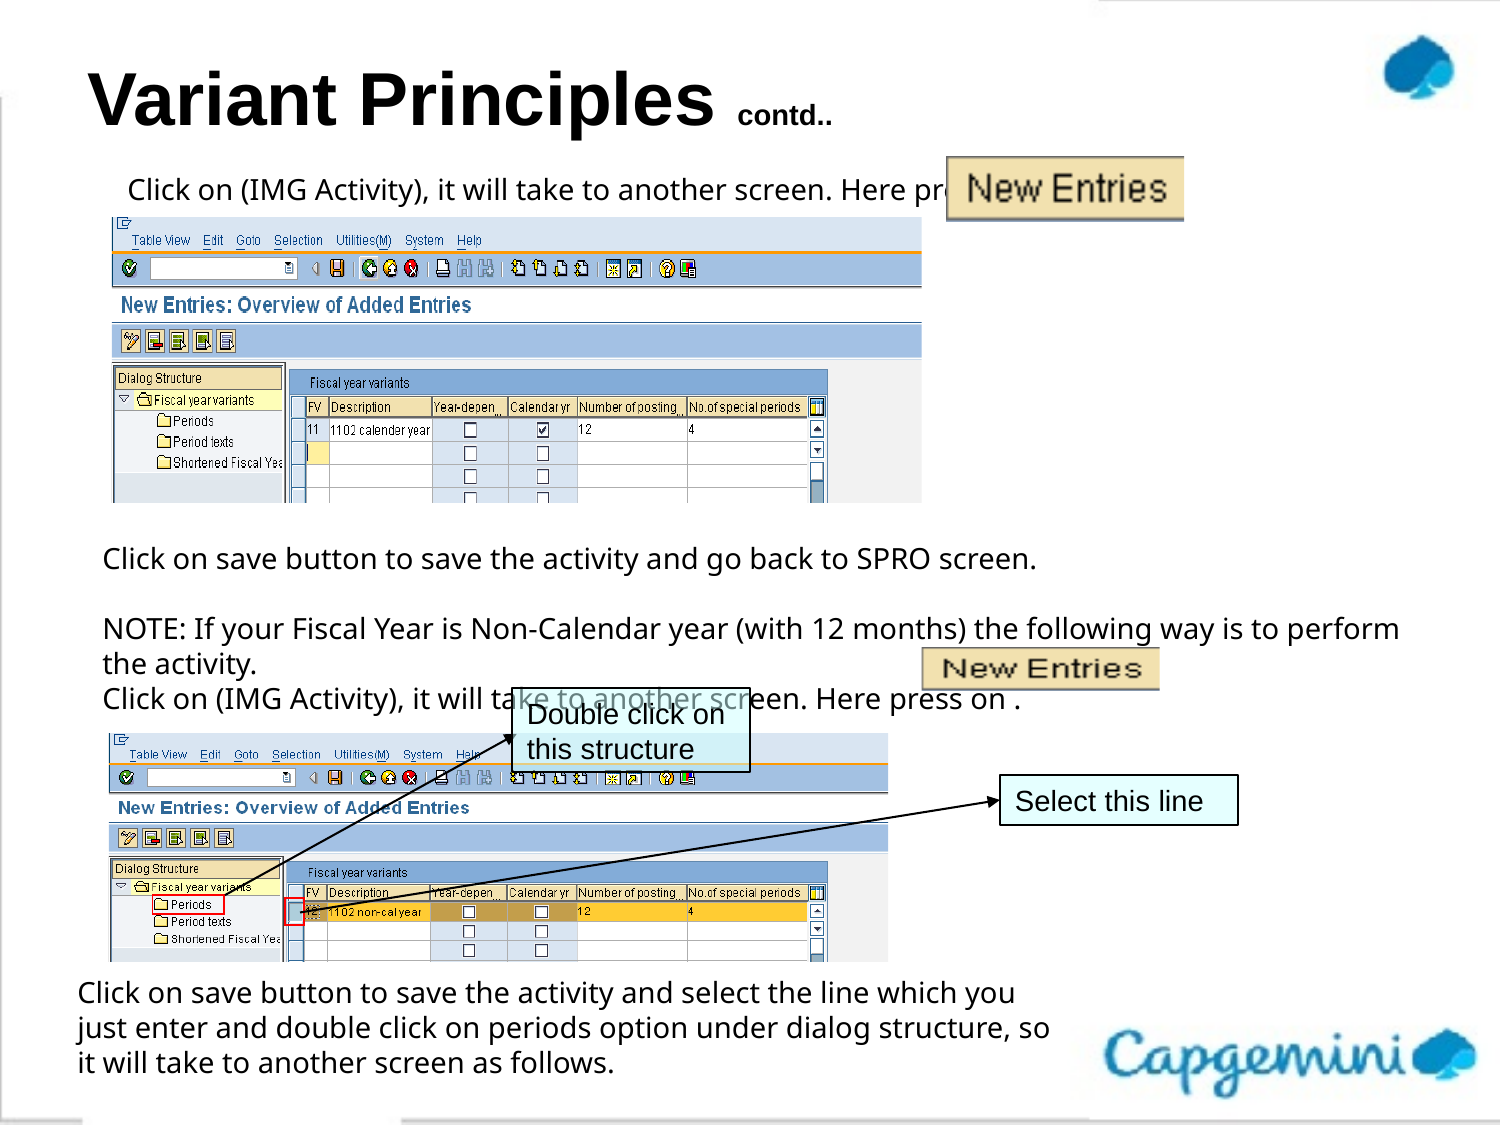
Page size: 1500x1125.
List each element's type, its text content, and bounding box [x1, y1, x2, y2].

text_box Click on save button to save the activity and go back to SPRO screen. NOTE: If your Fiscal Year is Non-Calendar year (with 12 months) the following way is to perform the activity. Click on (IMG Activity), it will take to another screen. Here press on . [87, 532, 1438, 723]
text_box [62, 187, 1438, 342]
text_box Double click on this structure [511, 687, 750, 732]
title Variant Principles contd.. [86, 49, 1500, 161]
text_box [299, 799, 1001, 913]
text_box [224, 733, 517, 896]
text_box Select this line [999, 774, 1238, 825]
text_box Click on save button to save the activity and select the line which you just enter and double click on periods option under dialog structure, so it will take to another screen as follows. [62, 966, 1075, 1087]
picture [0, 0, 1500, 1125]
text_box Click on (IMG Activity), it will take to another screen. Here press on . [112, 163, 940, 214]
